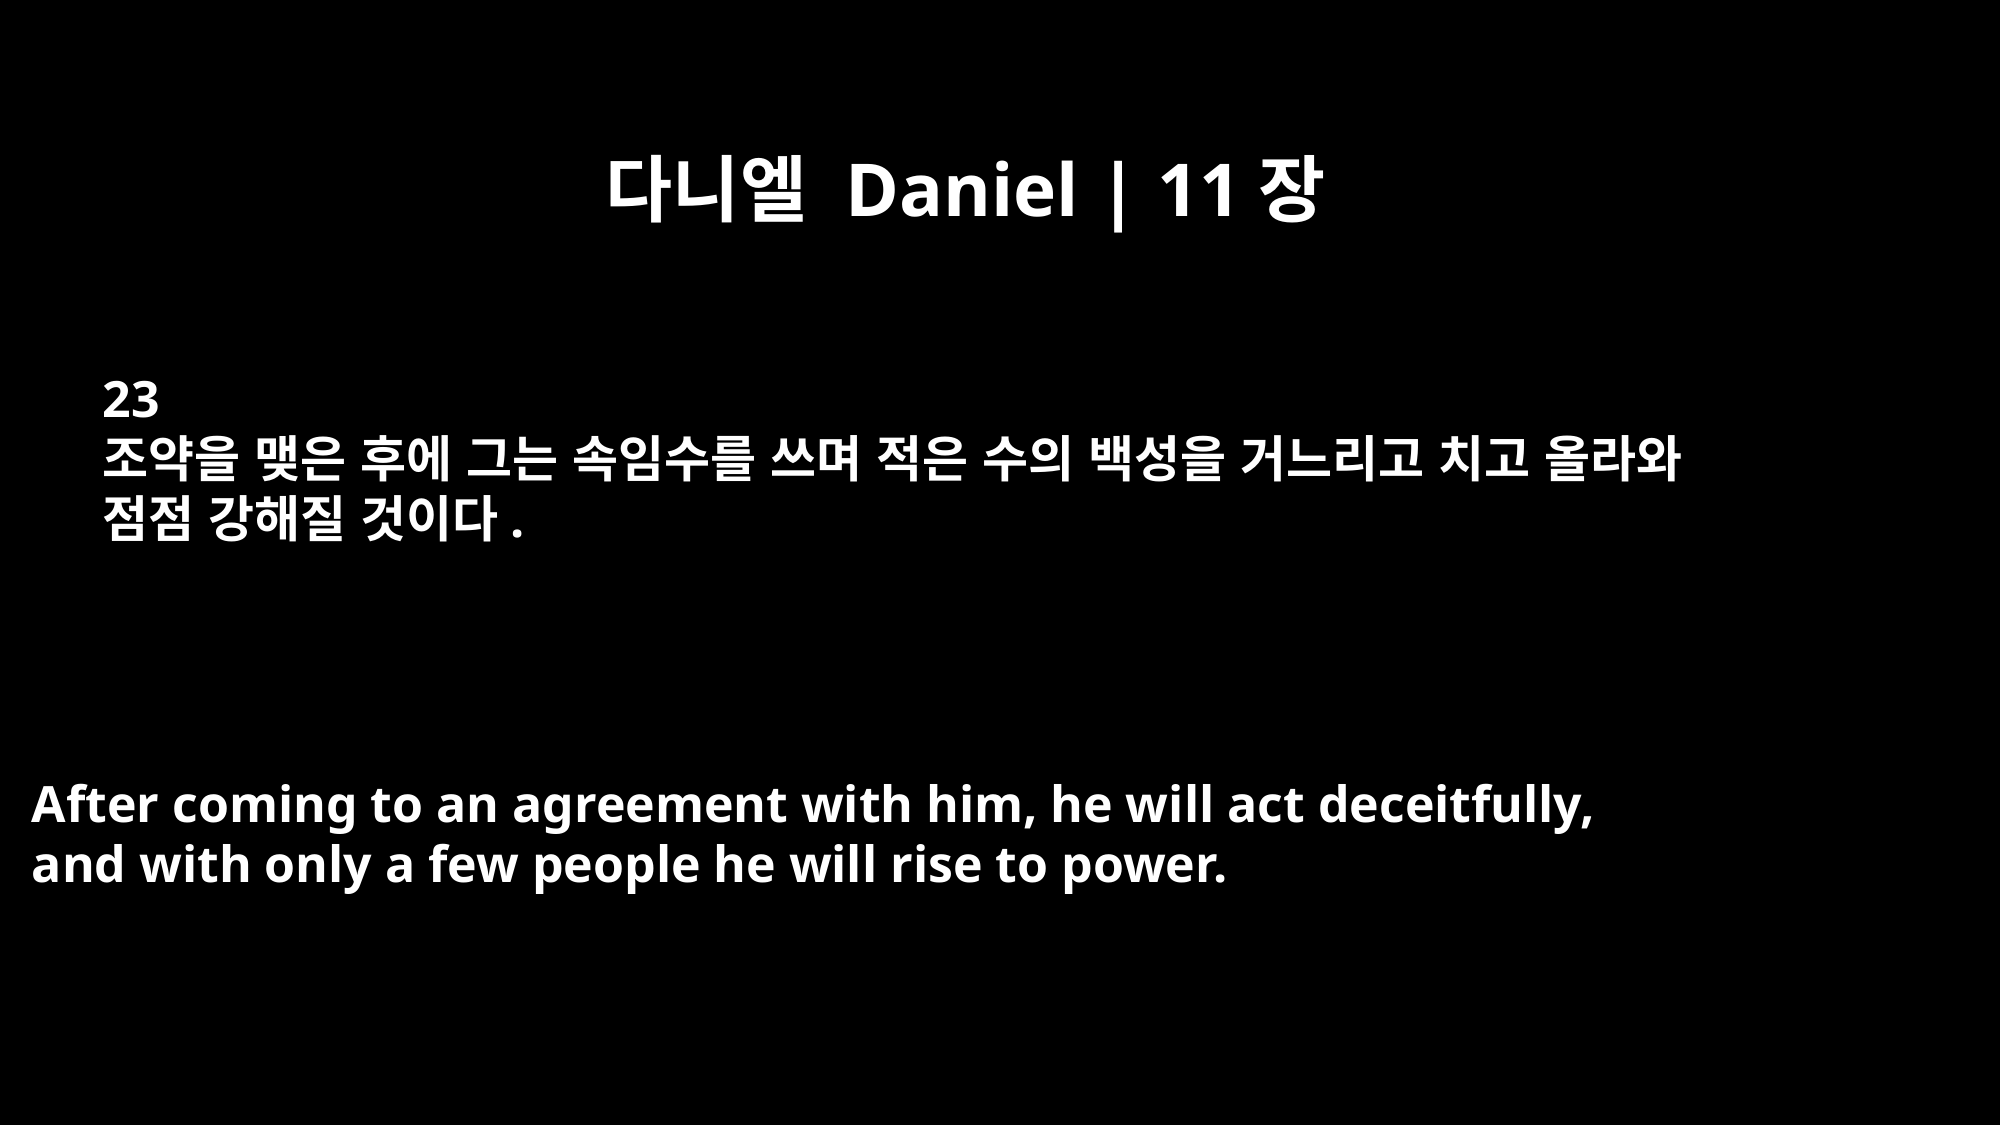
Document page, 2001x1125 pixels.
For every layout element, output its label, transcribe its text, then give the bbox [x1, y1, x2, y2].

text_box After coming to an agreement with him, he will act deceitfully, and with only a few people he will rise to power. [17, 764, 1624, 900]
text_box 다니엘 Daniel | 11장 [591, 136, 1341, 239]
text_box 23 조약을 맺은 후에 그는 속임수를 쓰며 적은 수의 백성을 거느리고 치고 올라와 점점 강해질 것이다. [88, 359, 1712, 555]
